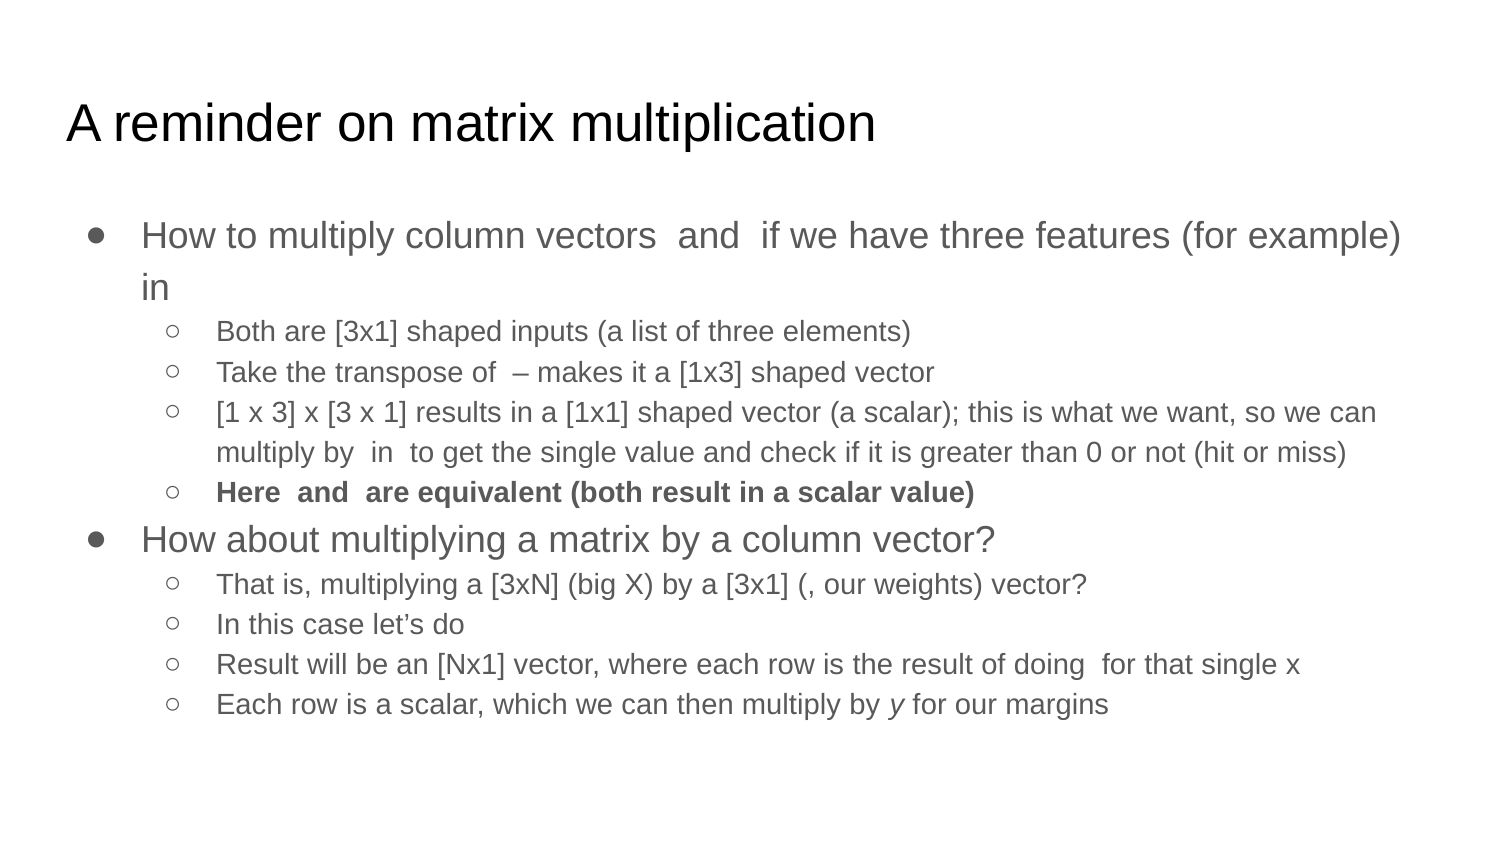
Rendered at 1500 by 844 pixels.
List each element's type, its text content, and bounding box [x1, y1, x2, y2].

title A reminder on matrix multiplication [51, 72, 1449, 167]
